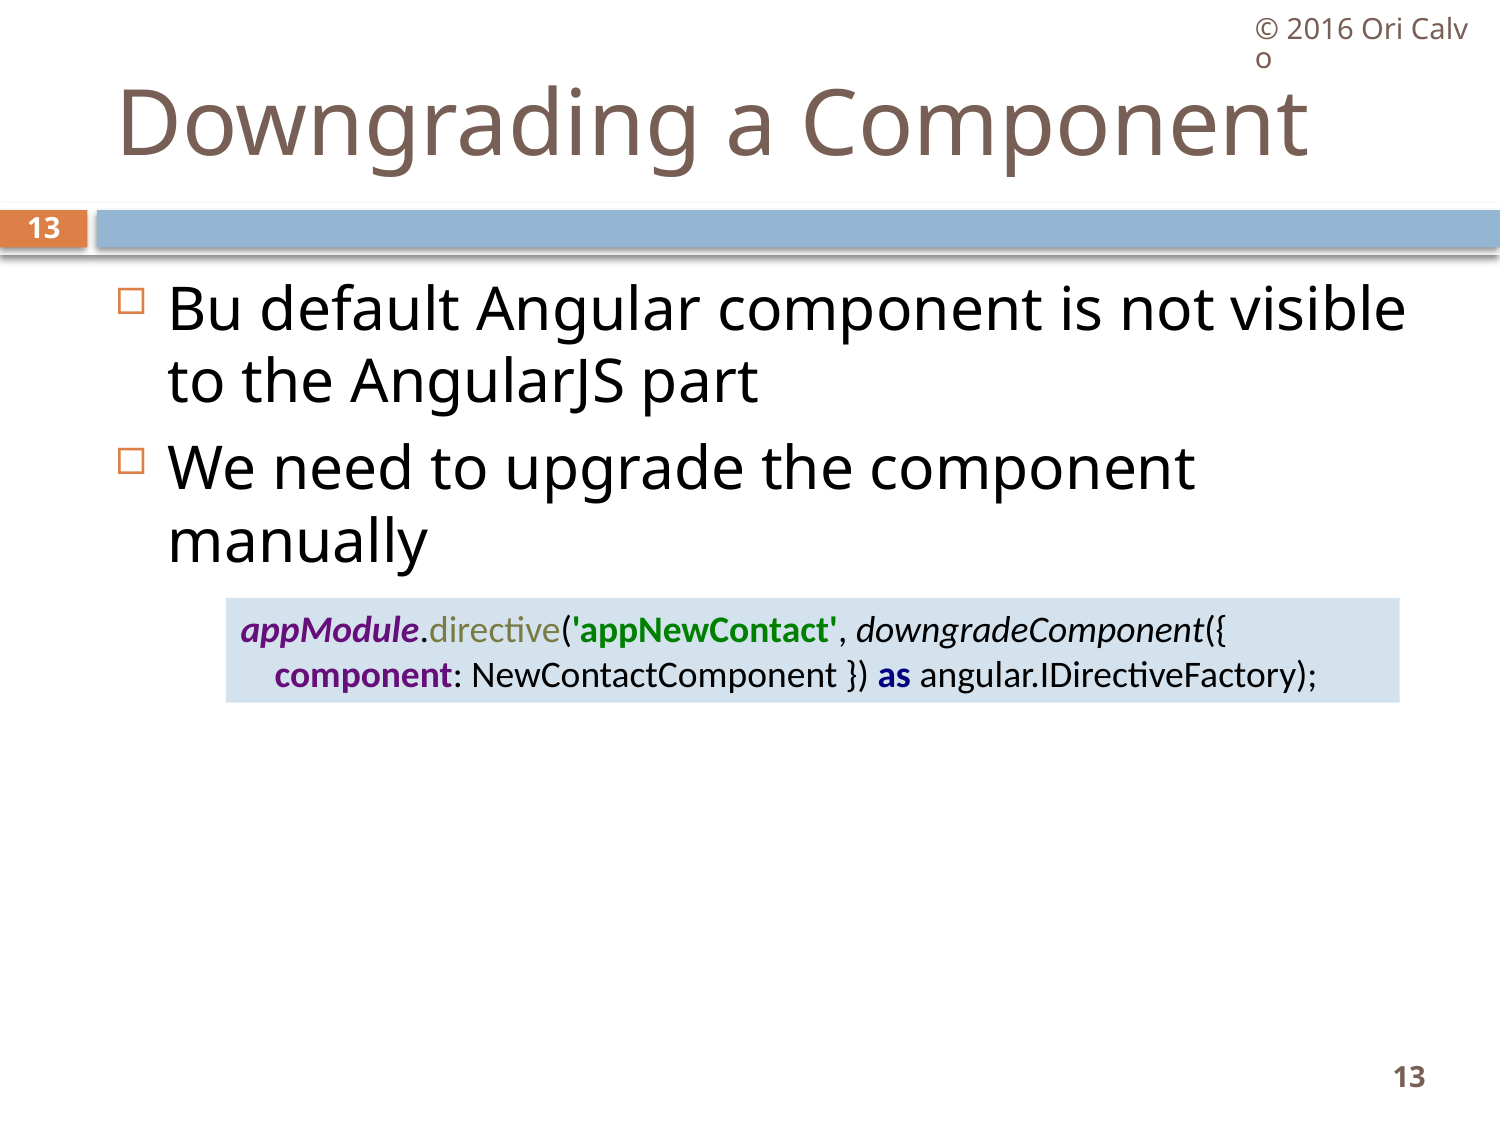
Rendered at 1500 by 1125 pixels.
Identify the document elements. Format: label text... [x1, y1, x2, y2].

slide_number 13 [0, 208, 88, 249]
title Downgrading a Component [100, 37, 1438, 200]
text_box appModule.directive('appNewContact', downgradeComponent({ component: NewContactComponent }) as angular.IDirectiveFactory); [225, 597, 1400, 703]
list Bu default Angular component is not visible to the AngularJS part We need to upgrade the component manually [100, 262, 1438, 1000]
footer © 2016 Ori Calvo [1240, 0, 1500, 60]
